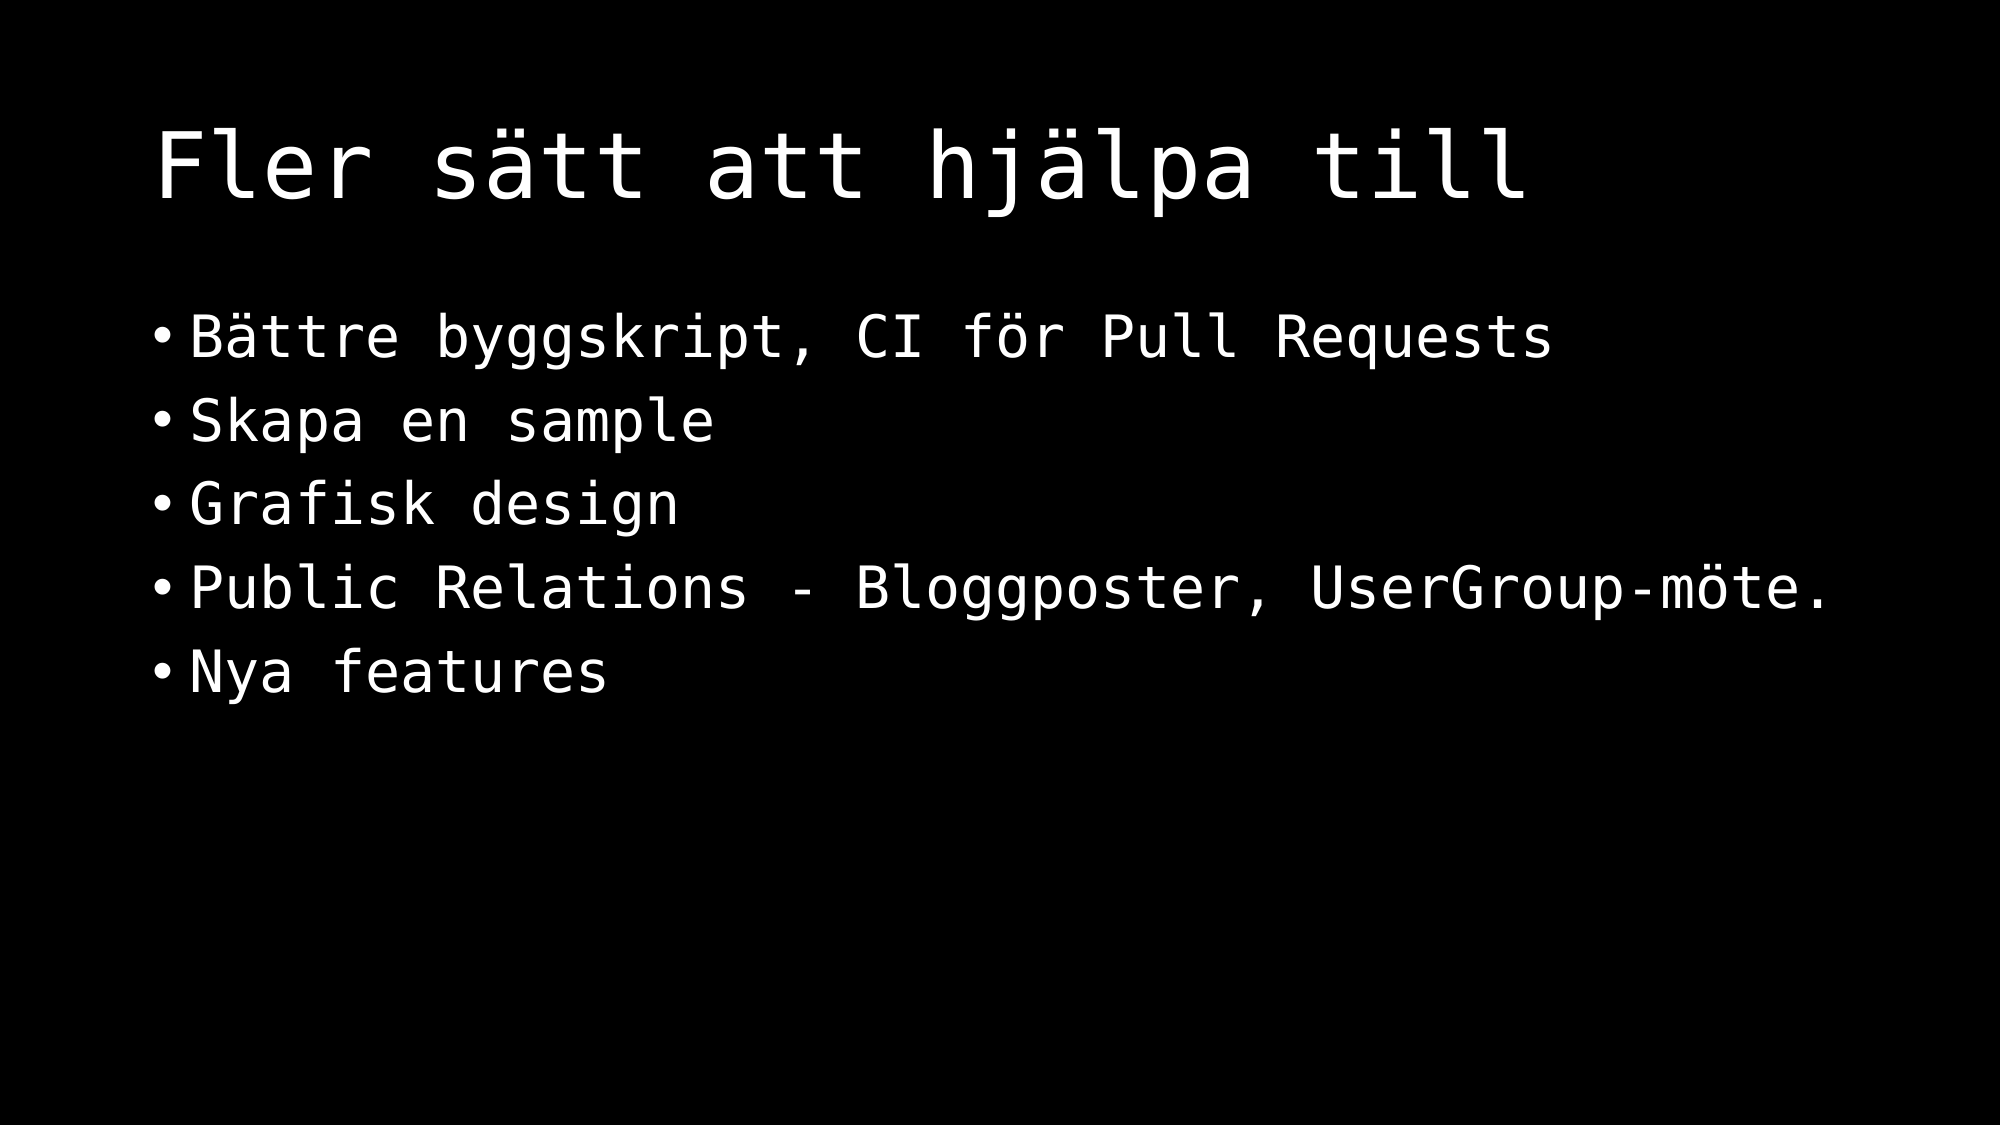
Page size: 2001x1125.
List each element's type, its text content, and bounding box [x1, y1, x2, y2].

title Fler sätt att hjälpa till [137, 59, 1863, 278]
list Bättre byggskript, CI för Pull Requests Skapa en sample Grafisk design Public Relations - Bloggposter, UserGroup-möte. Nya features [137, 299, 1863, 1014]
